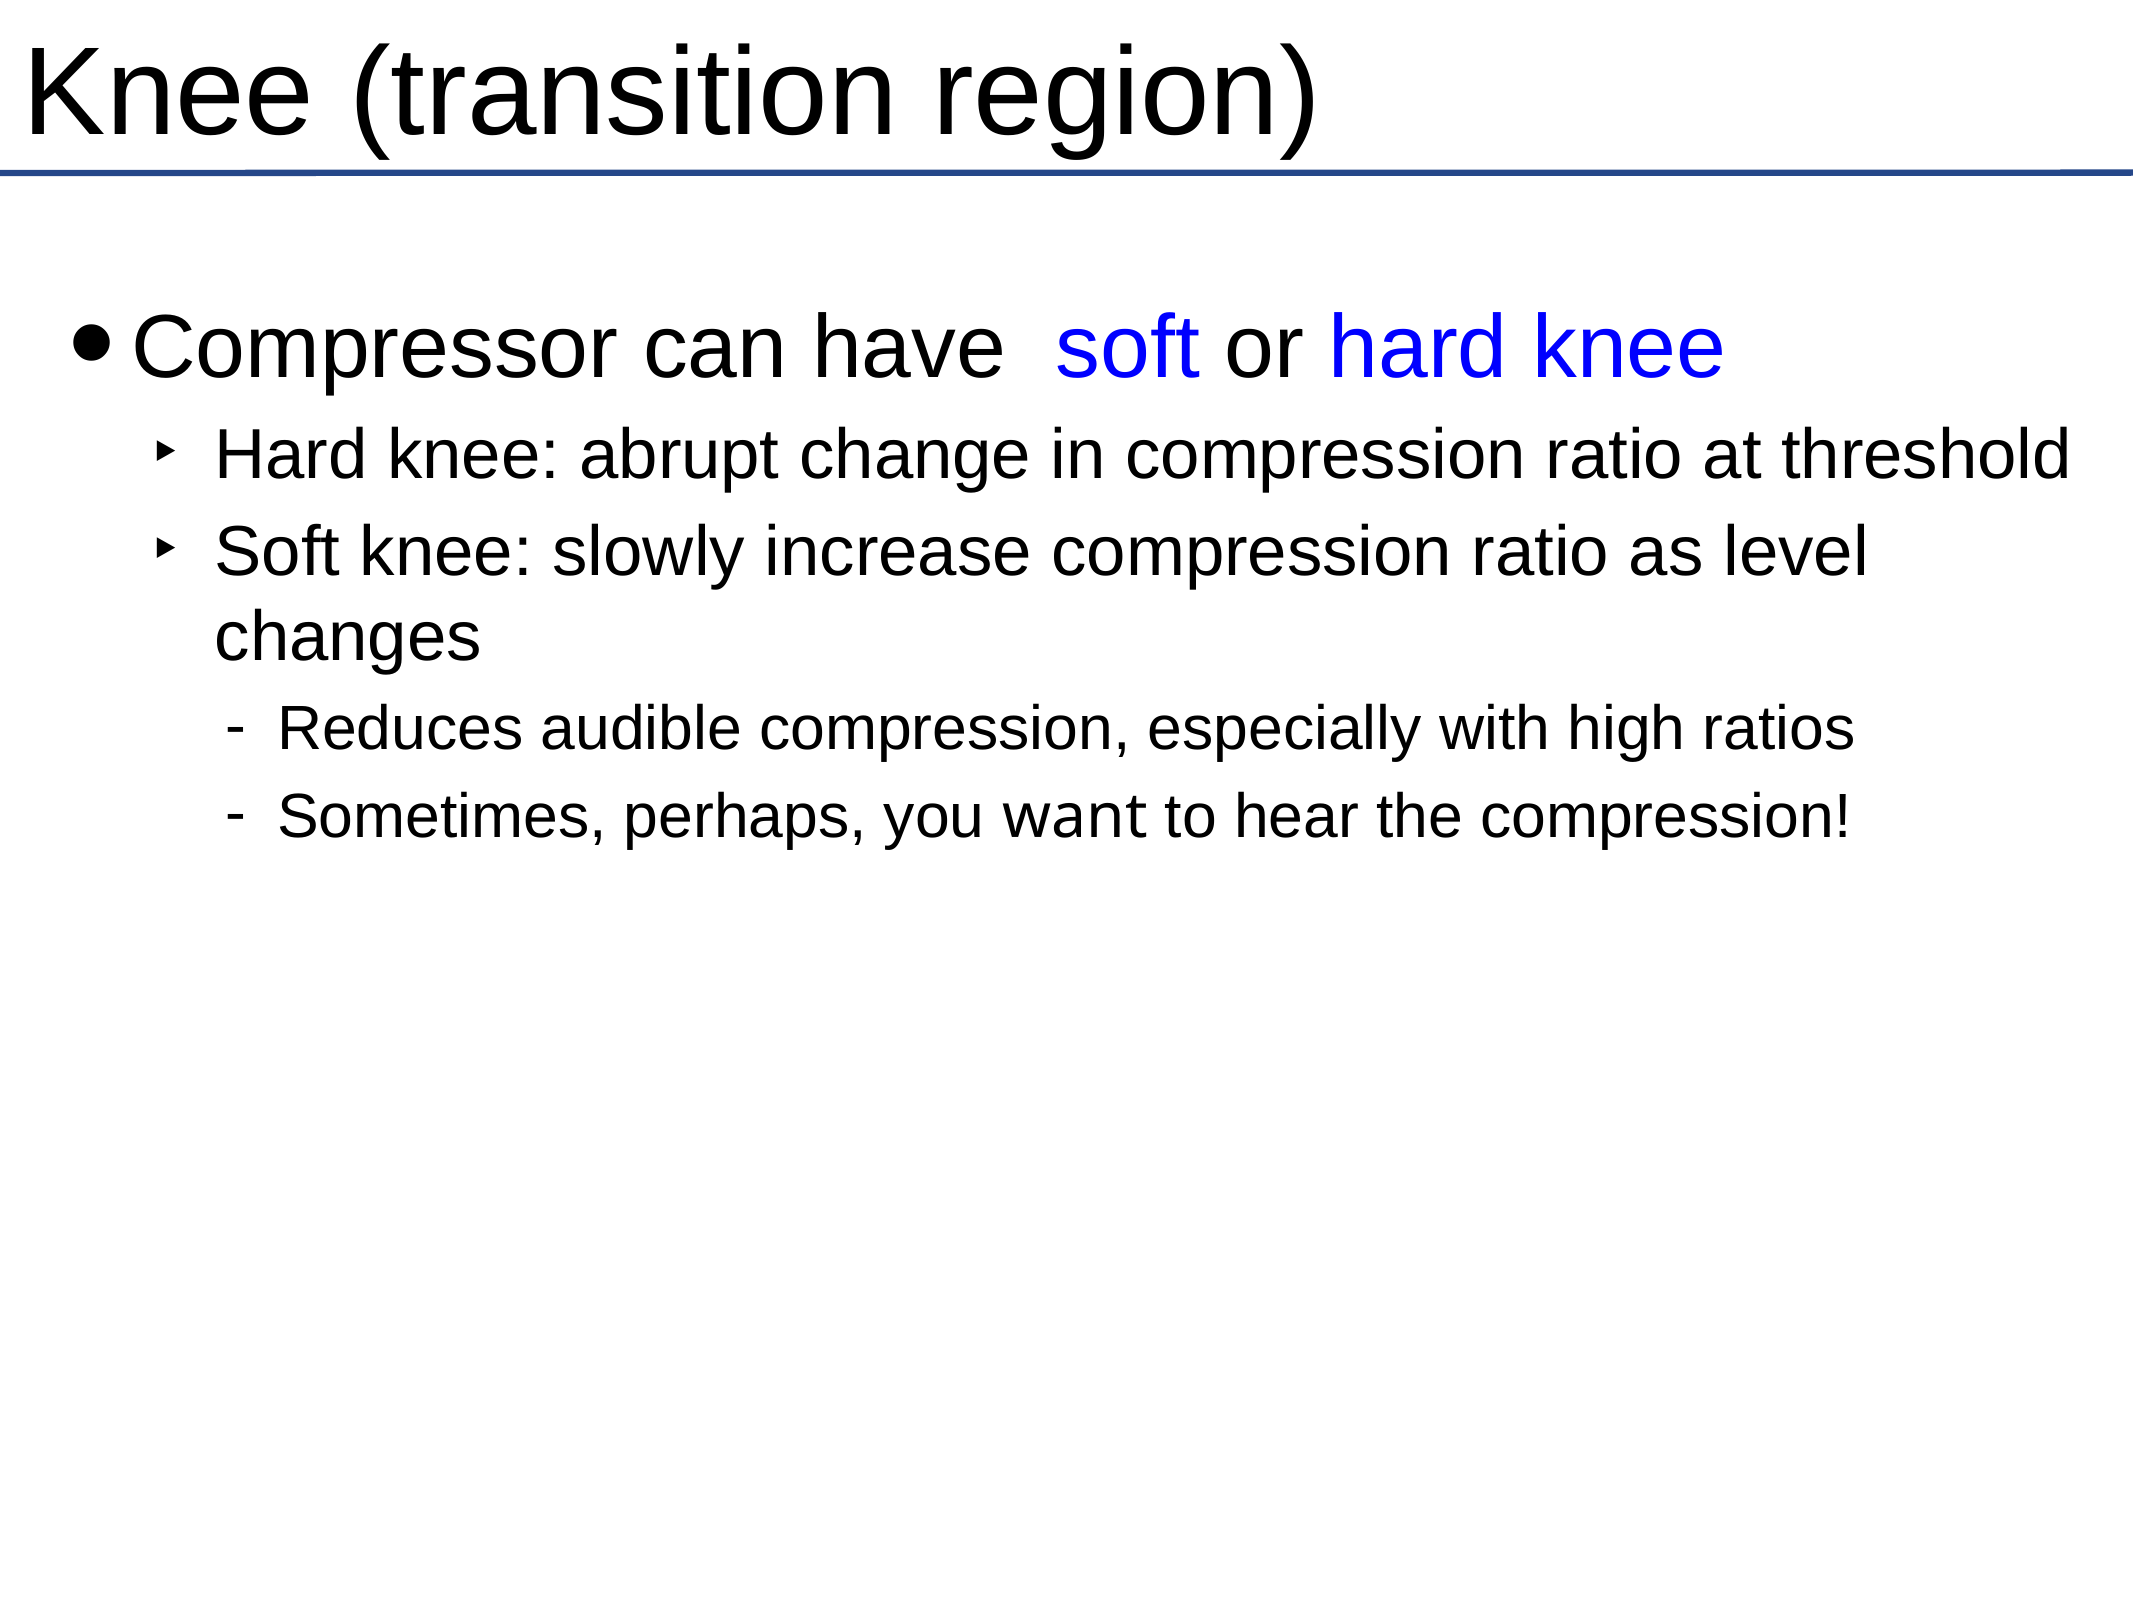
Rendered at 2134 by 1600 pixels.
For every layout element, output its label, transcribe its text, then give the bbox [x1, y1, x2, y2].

list Compressor can have soft or hard knee Hard knee: abrupt change in compression ratio at threshold Soft knee: slowly increase compression ratio as level changes Reduces audible compression, especially with high ratios Sometimes, perhaps, you want to hear the compression! [18, 278, 2122, 1588]
title Knee (transition region) [14, 7, 2118, 161]
